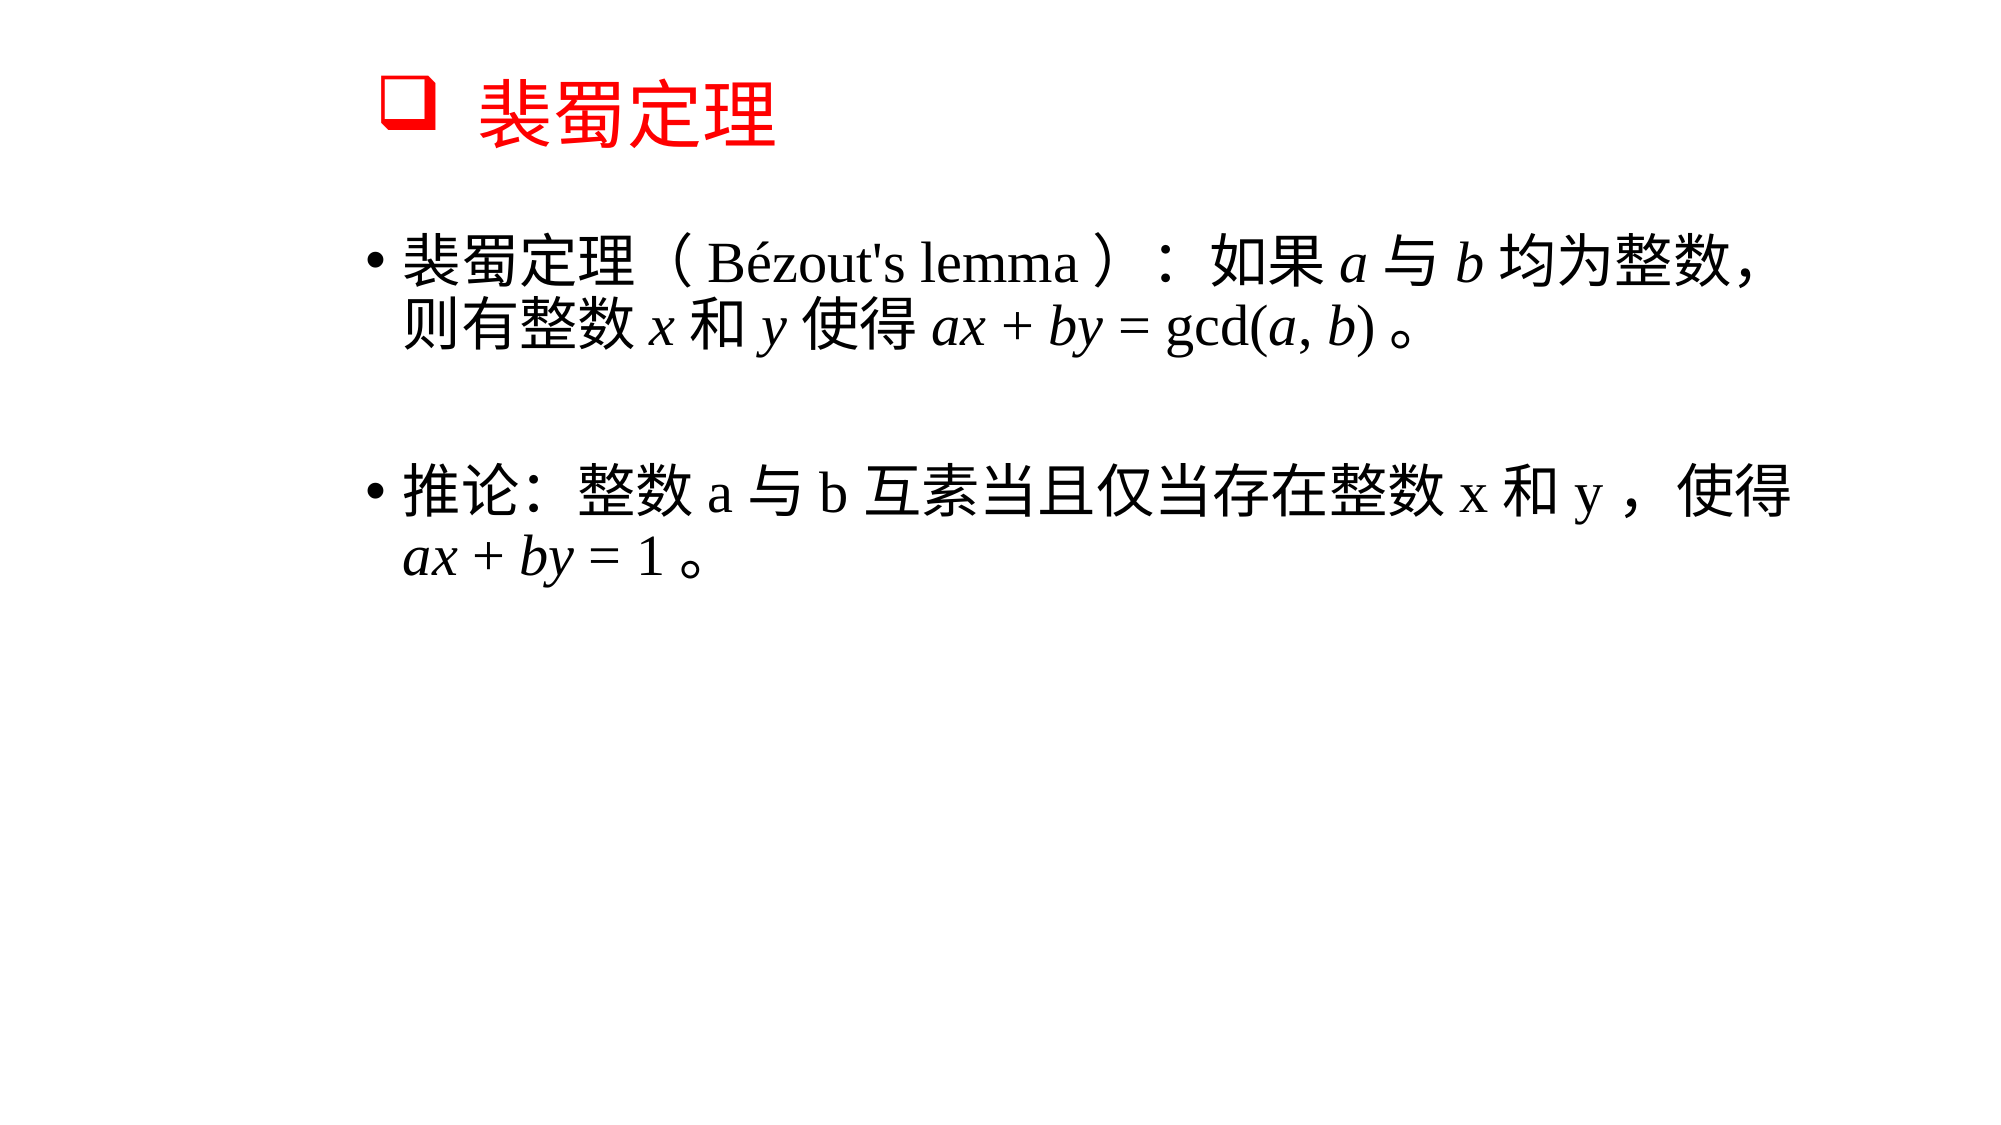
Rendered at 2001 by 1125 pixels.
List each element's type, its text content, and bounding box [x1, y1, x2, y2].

title 裴蜀定理 [324, 30, 1579, 194]
list 裴蜀定理（Bézout's lemma）：如果a与b均为整数，则有整数x和y使得ax + by = gcd(a, b)。 推论：整数a与b互素当且仅当存在整数x和y，使得ax + by = 1。 [350, 224, 1851, 1040]
